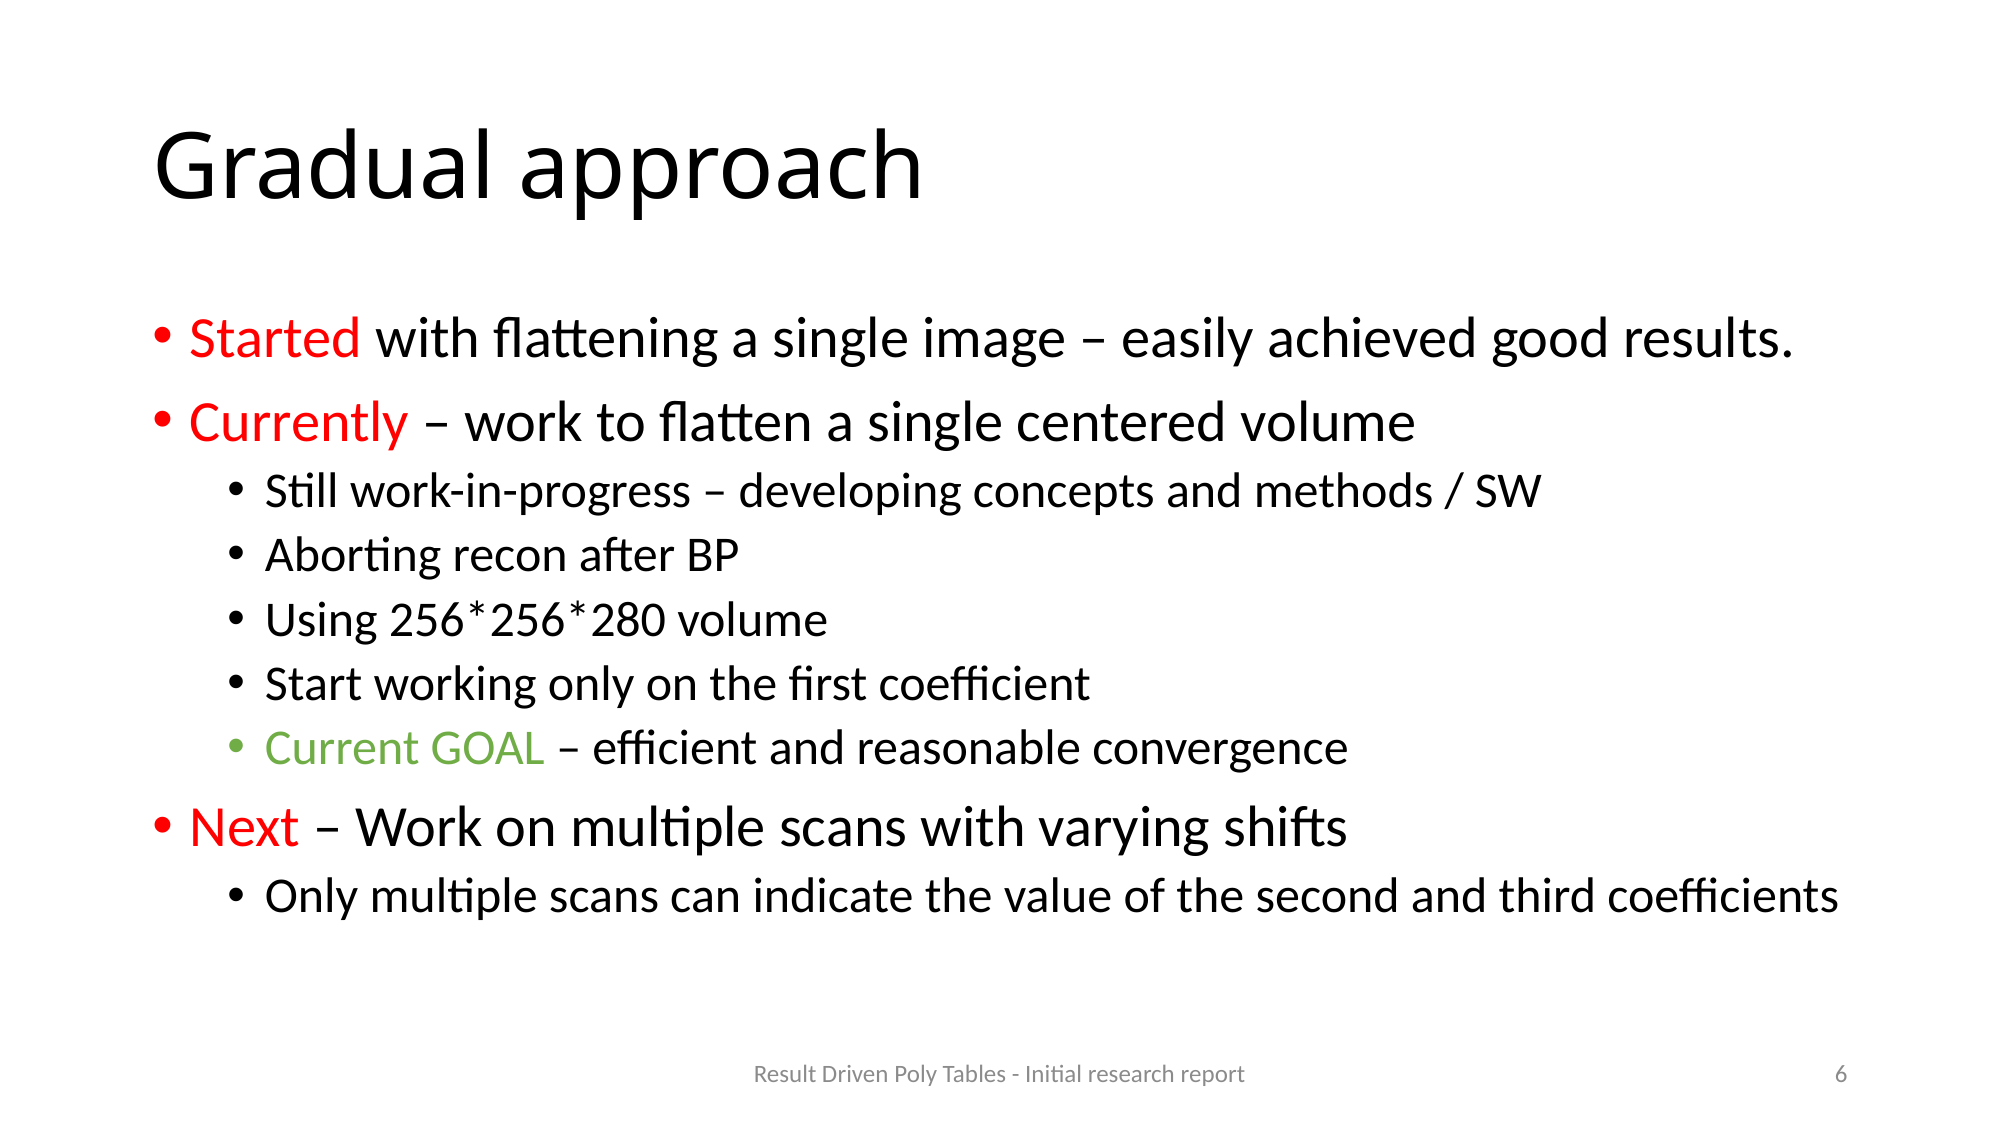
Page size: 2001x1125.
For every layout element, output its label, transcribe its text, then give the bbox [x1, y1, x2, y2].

slide_number 6 [1412, 1042, 1863, 1103]
title Gradual approach [137, 59, 1863, 278]
list Started with flattening a single image – easily achieved good results. Currently – work to flatten a single centered volume Still work-in-progress – developing concepts and methods / SW Aborting recon after BP Using 256*256*280 volume Start working only on the first coefficient Current GOAL – efficient and reasonable convergence Next – Work on multiple scans with varying shifts Only multiple scans can indicate the value of the second and third coefficients [137, 299, 1863, 1014]
footer Result Driven Poly Tables - Initial research report [662, 1042, 1338, 1103]
